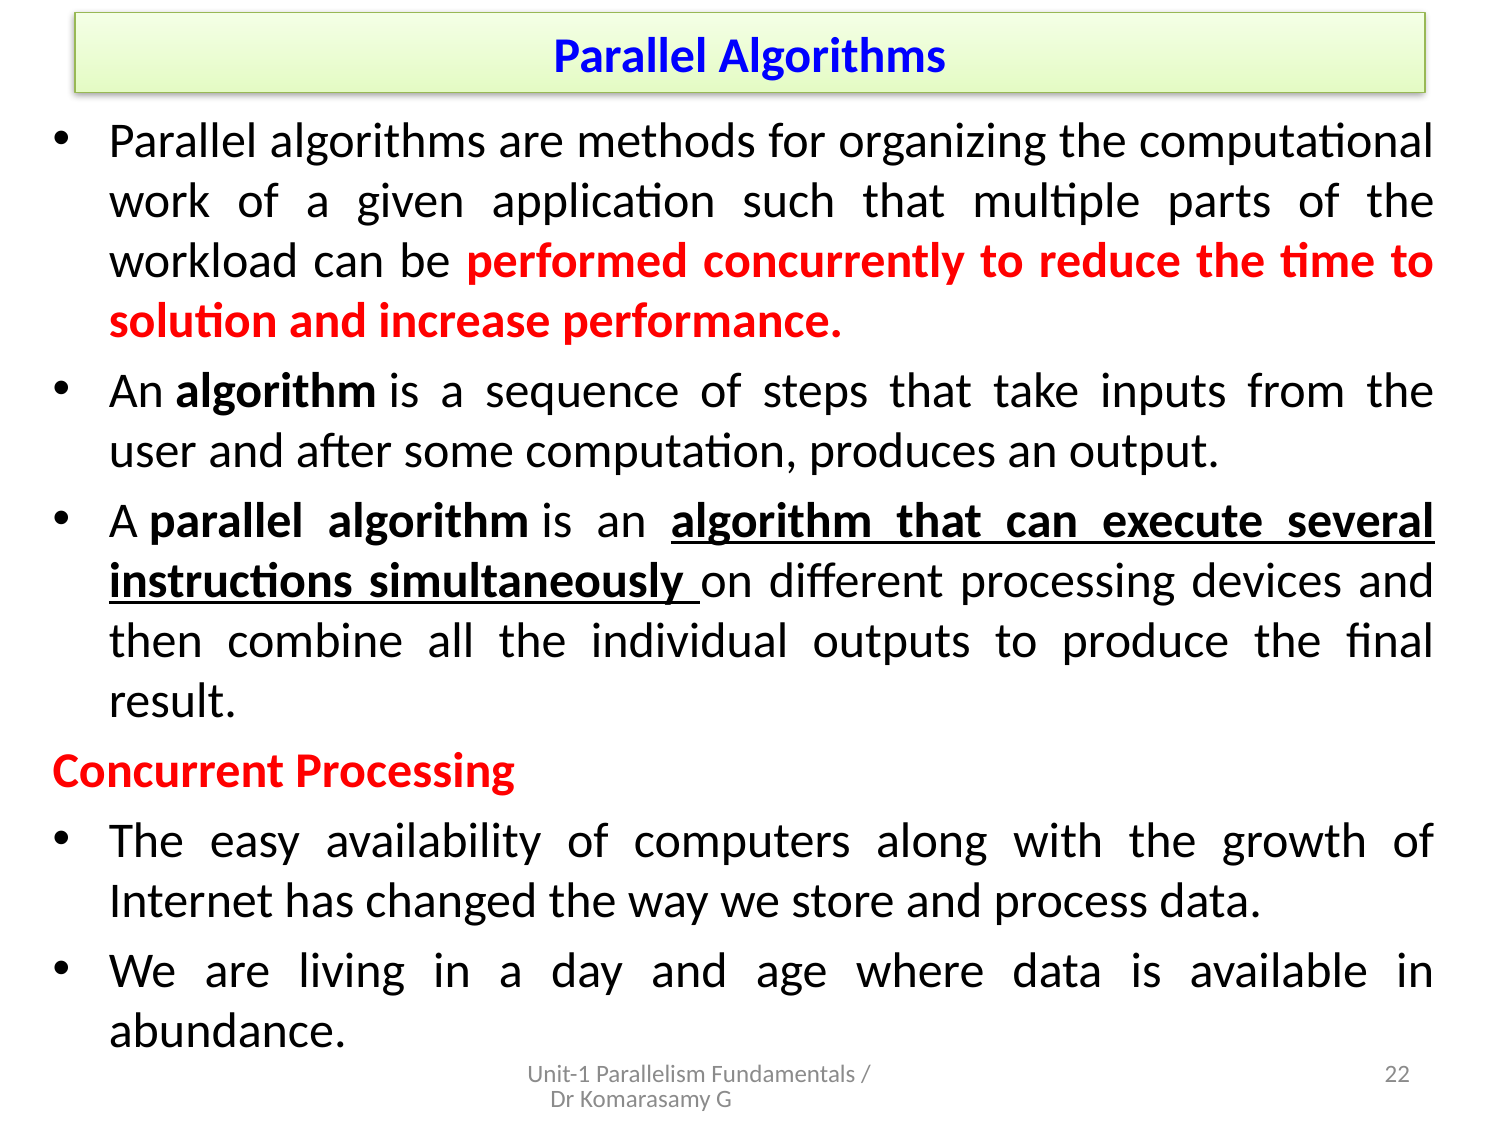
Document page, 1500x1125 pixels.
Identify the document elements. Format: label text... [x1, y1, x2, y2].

title Parallel Algorithms [74, 12, 1426, 93]
slide_number 22 [1074, 1042, 1425, 1103]
list Parallel algorithms are methods for organizing the computational work of a given application such that multiple parts of the workload can be performed concurrently to reduce the time to solution and increase performance. An algorithm is a sequence of steps that take inputs from the user and after some computation, produces an output. A parallel algorithm is an algorithm that can execute several instructions simultaneously on different processing devices and then combine all the individual outputs to produce the final result. Concurrent Processing The easy availability of computers along with the growth of Internet has changed the way we store and process data. We are living in a day and age where data is available in abundance. [37, 99, 1450, 1013]
footer Unit-1 Parallelism Fundamentals / Dr Komarasamy G [512, 1042, 988, 1103]
